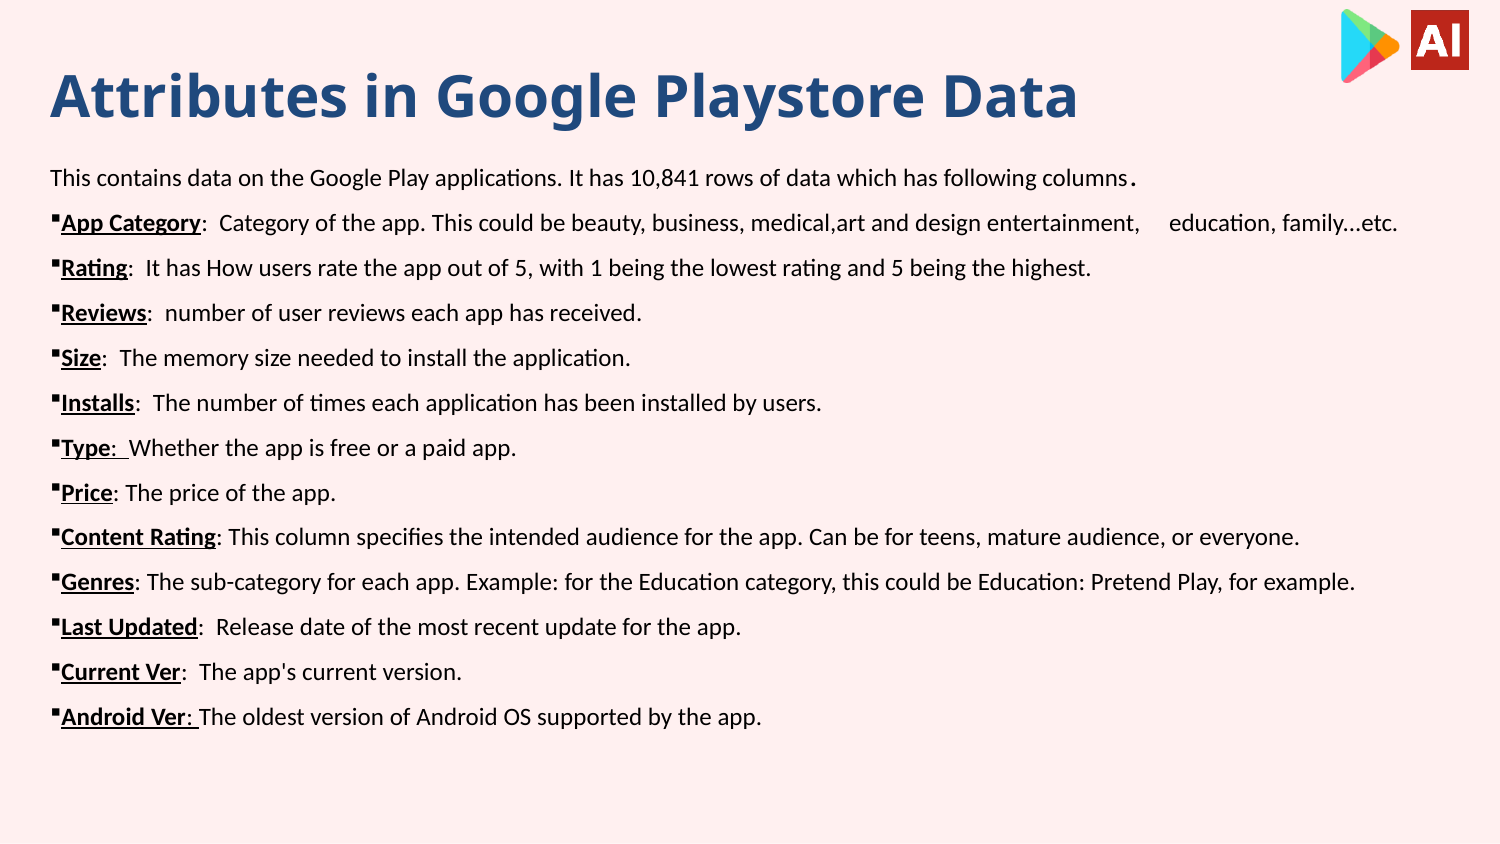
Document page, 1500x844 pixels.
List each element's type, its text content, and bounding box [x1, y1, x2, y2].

title Attributes in Google Playstore Data [50, 59, 1263, 130]
list This contains data on the Google Play applications. It has 10,841 rows of data which has following columns. App Category: Category of the app. This could be beauty, business, medical,art and design entertainment, education, family...etc. Rating: It has How users rate the app out of 5, with 1 being the lowest rating and 5 being the highest. Reviews: number of user reviews each app has received. Size: The memory size needed to install the application. Installs: The number of times each application has been installed by users. Type: Whether the app is free or a paid app. Price: The price of the app. Content Rating: This column specifies the intended audience for the app. Can be for teens, mature audience, or everyone. Genres: The sub-category for each app. Example: for the Education category, this could be Education: Pretend Play, for example. Last Updated: Release date of the most recent update for the app. Current Ver: The app's current version. Android Ver: The oldest version of Android OS supported by the app. [50, 146, 1463, 779]
picture [1337, 9, 1403, 83]
picture [1411, 10, 1469, 70]
